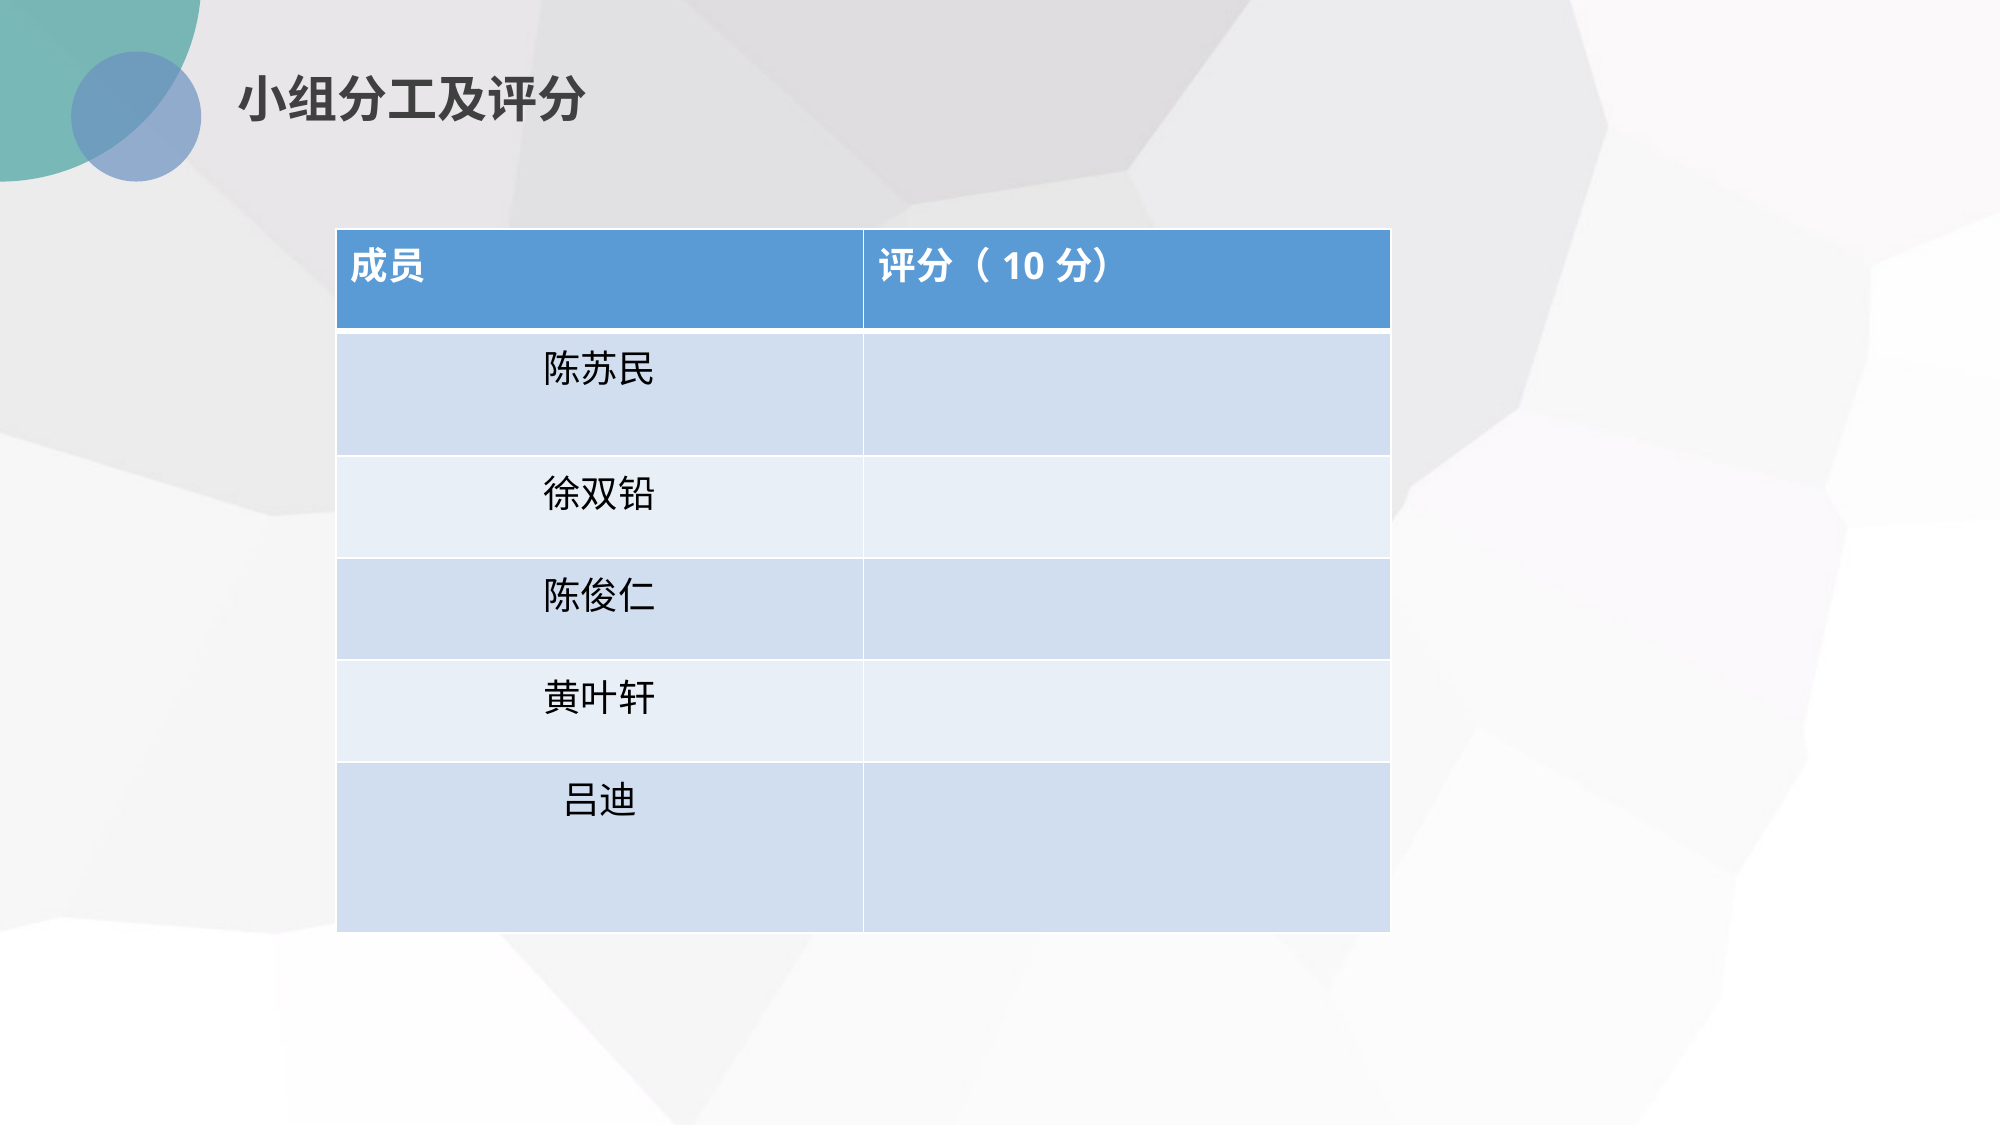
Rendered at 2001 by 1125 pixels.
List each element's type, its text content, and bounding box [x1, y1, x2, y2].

table_cell 陈俊仁 [337, 559, 863, 659]
table_header 成员 [337, 230, 863, 328]
text_box [0, 0, 202, 183]
table_cell [864, 661, 1390, 761]
table_cell 陈苏民 [337, 334, 863, 455]
picture [0, 0, 2001, 1125]
table_cell 徐双铅 [337, 457, 863, 557]
table_cell [864, 334, 1390, 455]
text_box [70, 50, 203, 183]
table_cell [864, 457, 1390, 557]
text_box 小组分工及评分 [222, 59, 603, 135]
table_cell [864, 763, 1390, 932]
table_cell 黄叶轩 [337, 661, 863, 761]
table_cell [864, 559, 1390, 659]
table_header 评分（10分） [864, 230, 1390, 328]
table_cell 吕迪 [337, 763, 863, 932]
